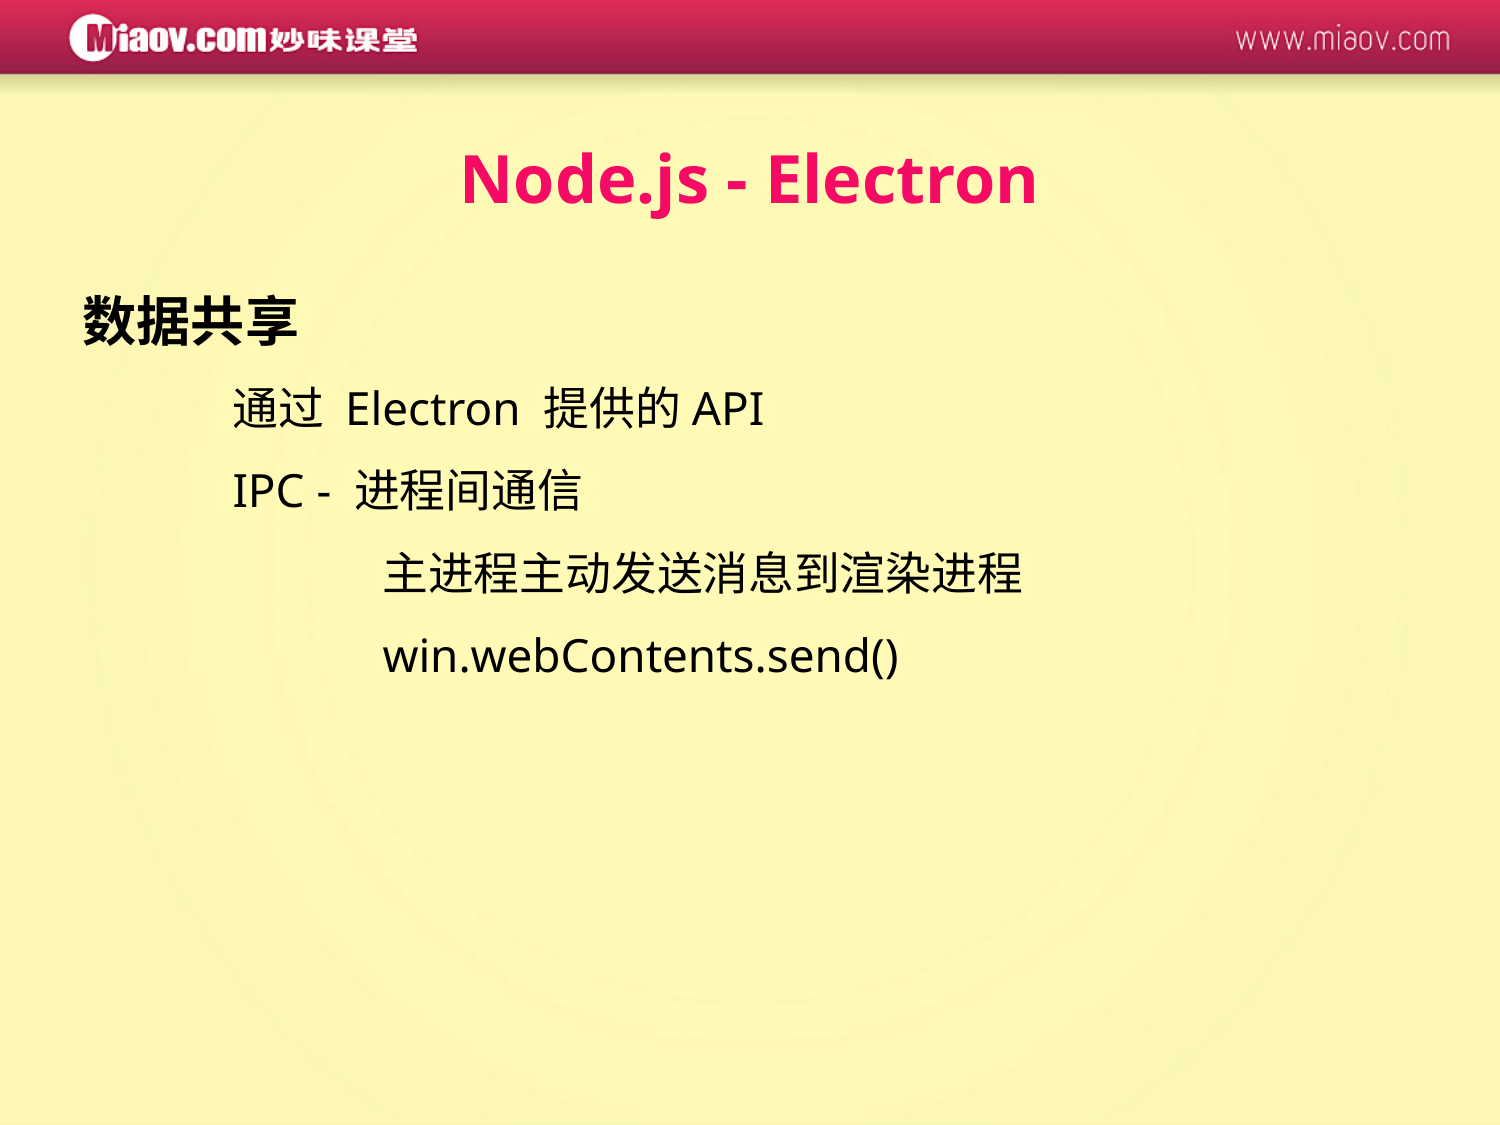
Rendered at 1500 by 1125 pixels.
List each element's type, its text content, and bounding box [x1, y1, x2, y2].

picture [0, 0, 1500, 1125]
text_box 数据共享 通过 Electron 提供的API IPC - 进程间通信 主进程主动发送消息到渲染进程 win.webContents.send() [74, 247, 1400, 690]
title Node.js - Electron [74, 82, 1426, 272]
